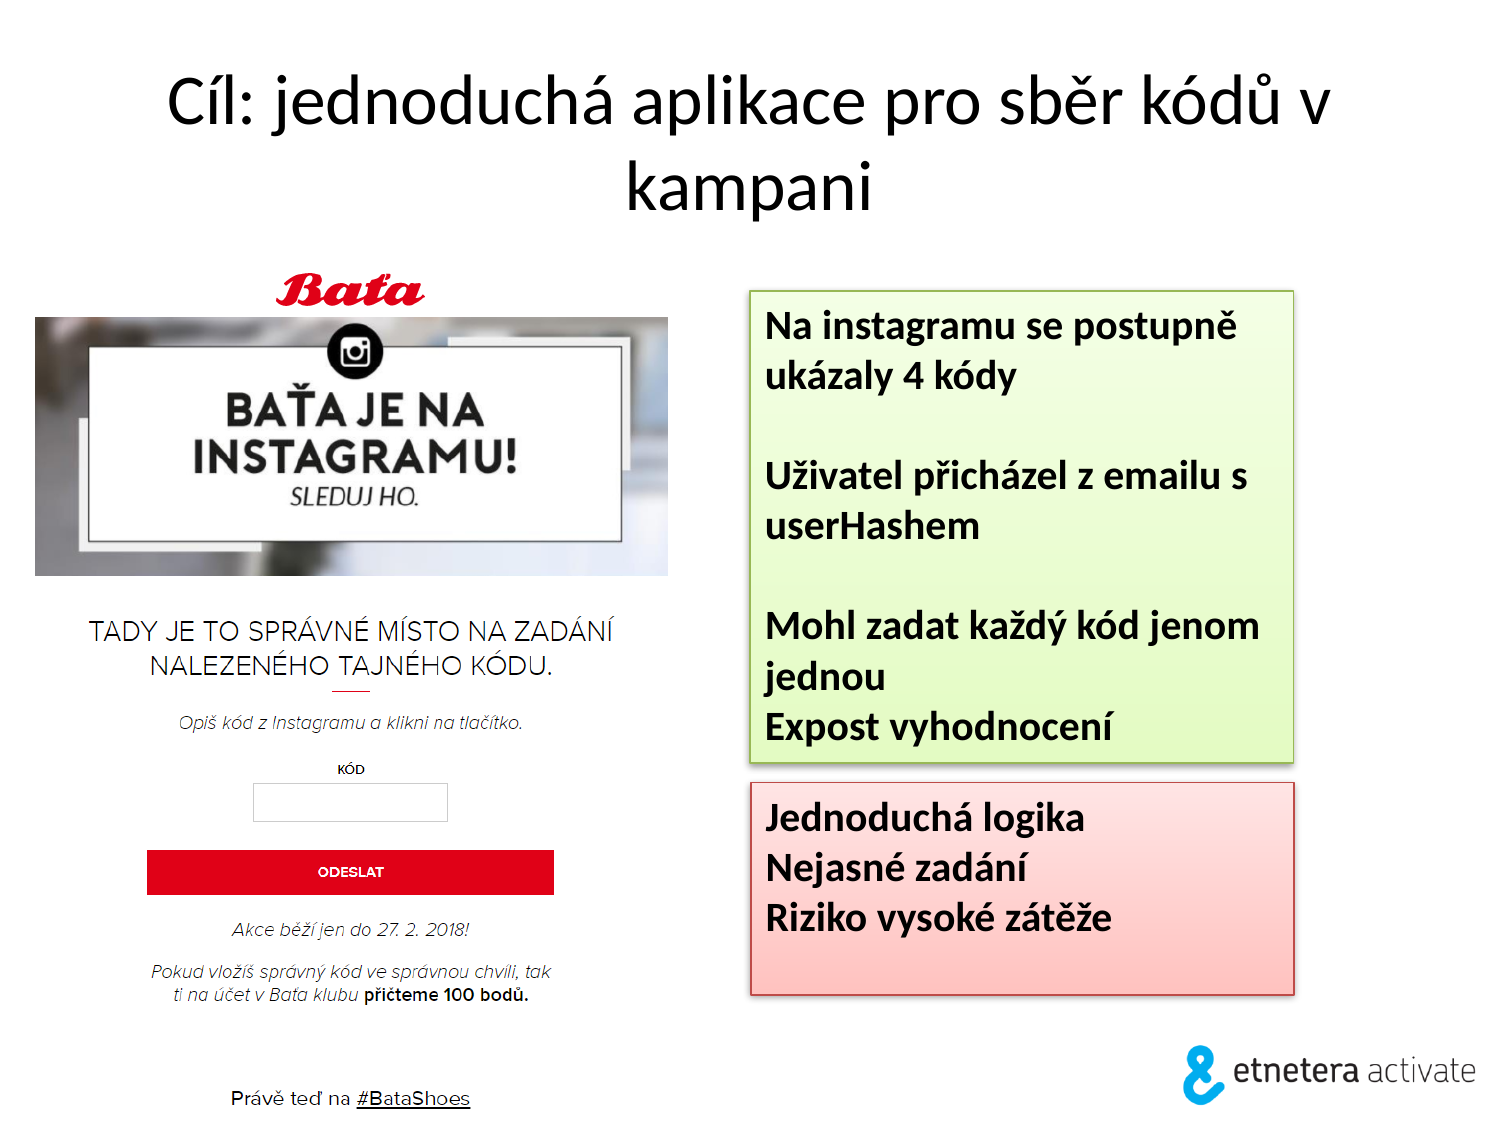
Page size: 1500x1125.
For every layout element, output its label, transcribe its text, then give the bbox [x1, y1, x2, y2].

title Cíl: jednoduchá aplikace pro sběr kódů v kampani [75, 45, 1425, 233]
picture [1158, 1021, 1500, 1125]
text_box Jednoduchá logika Nejasné zadání Riziko vysoké zátěže [750, 782, 1295, 996]
text_box Na instagramu se postupně ukázaly 4 kódy Uživatel přicházel z emailu s userHashem Mohl zadat každý kód jenom jednou Expost vyhodnocení [749, 290, 1294, 764]
picture [17, 251, 695, 1125]
